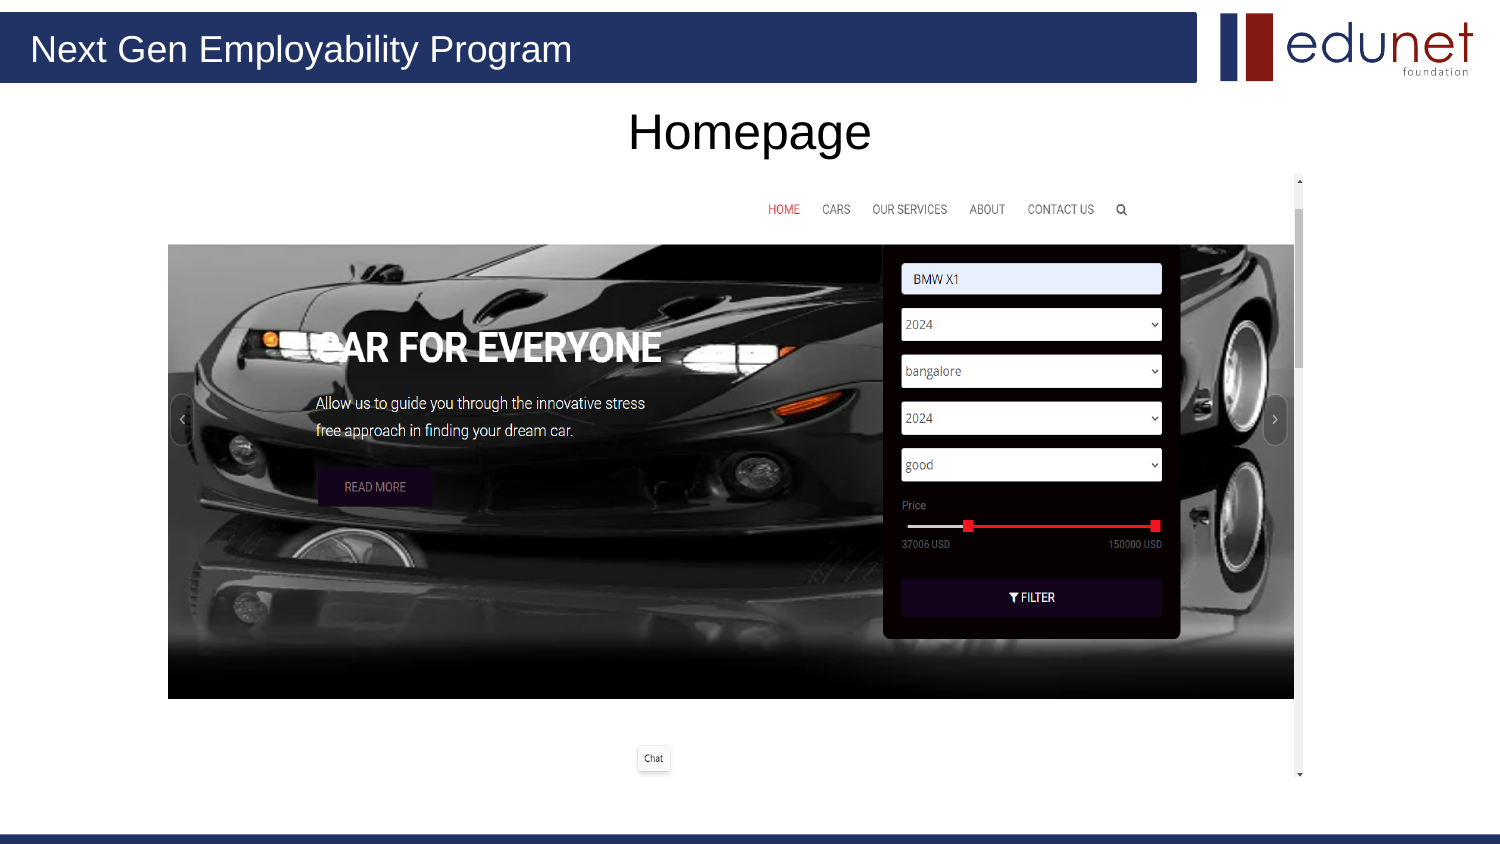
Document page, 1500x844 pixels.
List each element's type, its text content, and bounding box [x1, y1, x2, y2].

picture [168, 174, 1303, 778]
title Homepage [25, 100, 1475, 175]
picture [1279, 14, 1482, 83]
